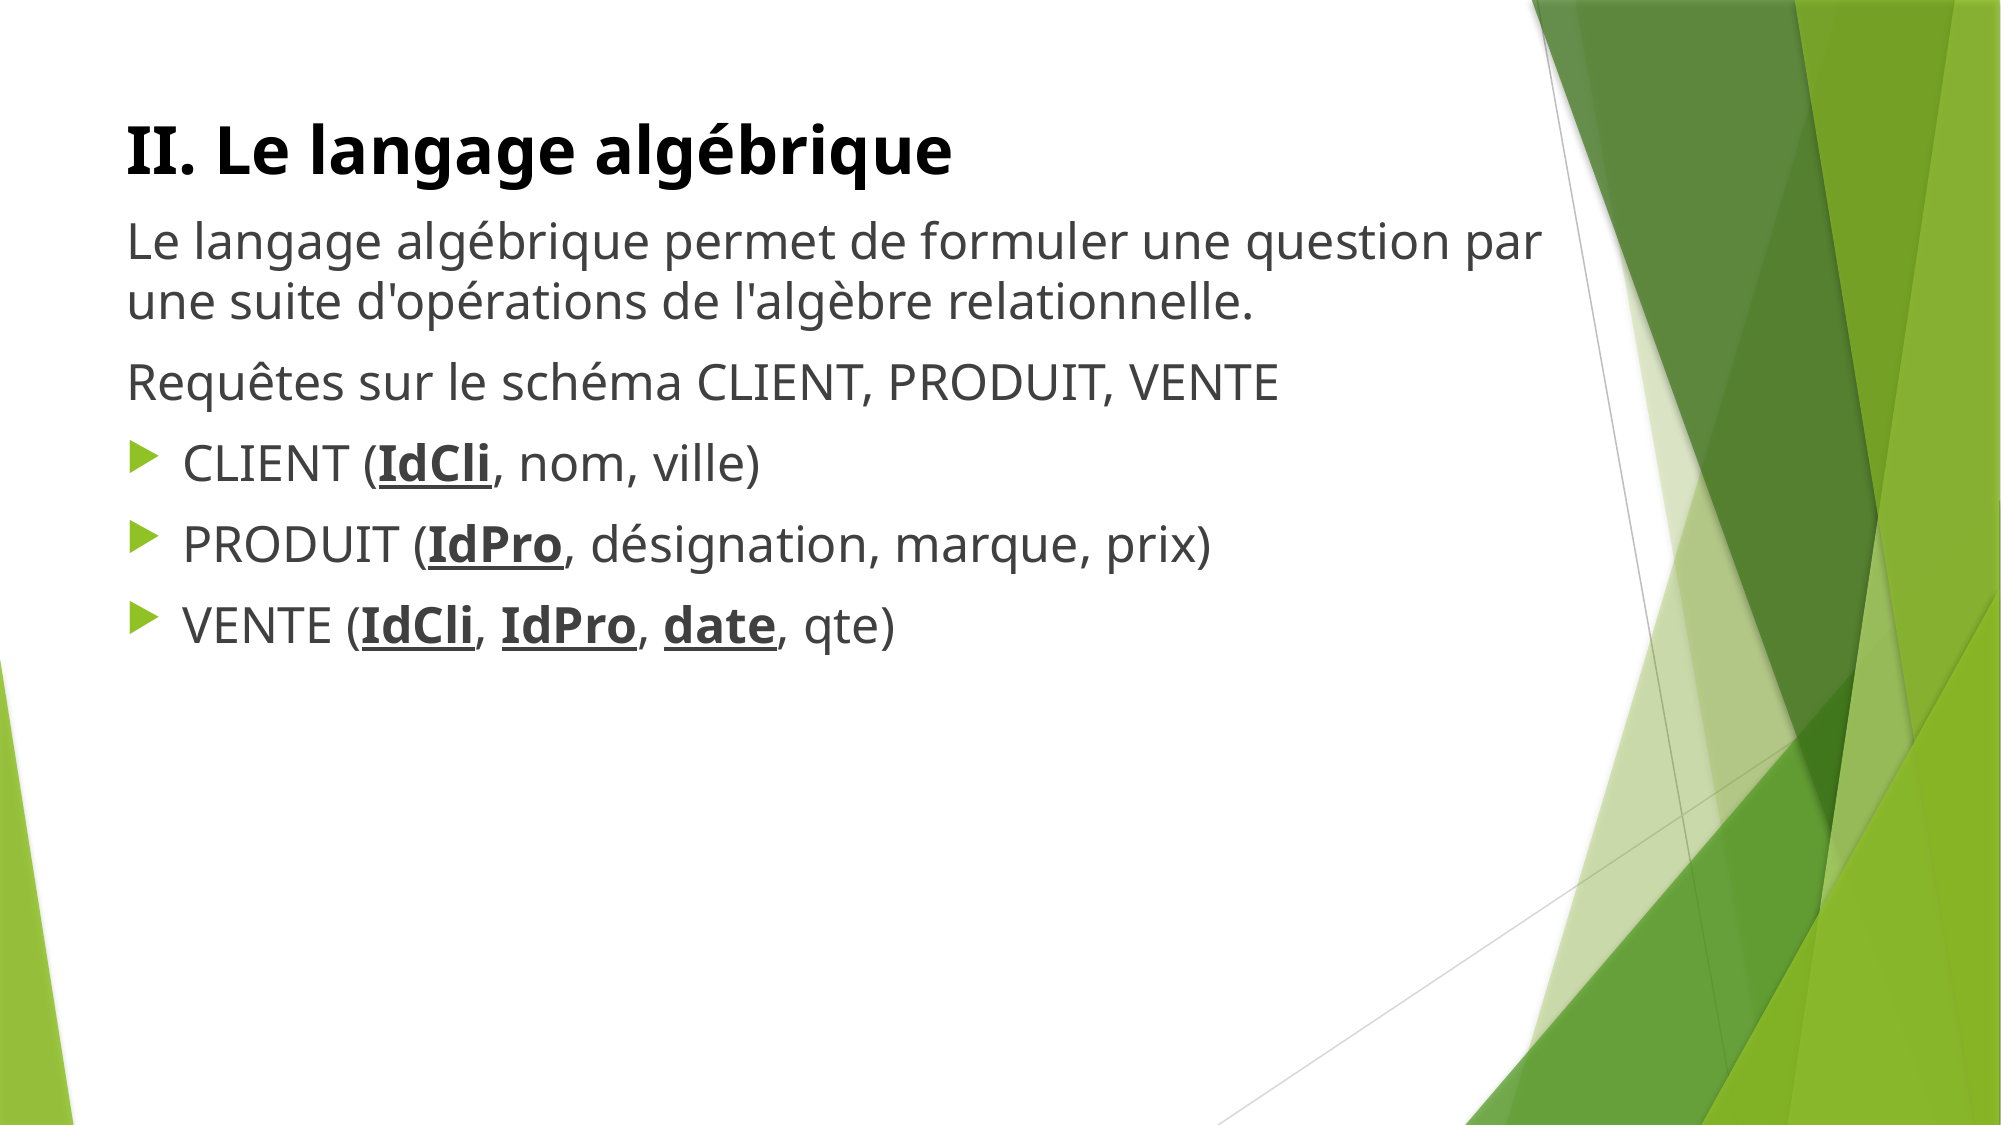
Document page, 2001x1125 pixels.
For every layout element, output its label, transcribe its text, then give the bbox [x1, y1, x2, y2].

title II. Le langage algébrique [111, 99, 1522, 202]
list Le langage algébrique permet de formuler une question par une suite d'opérations de l'algèbre relationnelle. Requêtes sur le schéma CLIENT, PRODUIT, VENTE CLIENT (IdCli, nom, ville) PRODUIT (IdPro, désignation, marque, prix) VENTE (IdCli, IdPro, date, qte) [111, 202, 1584, 991]
